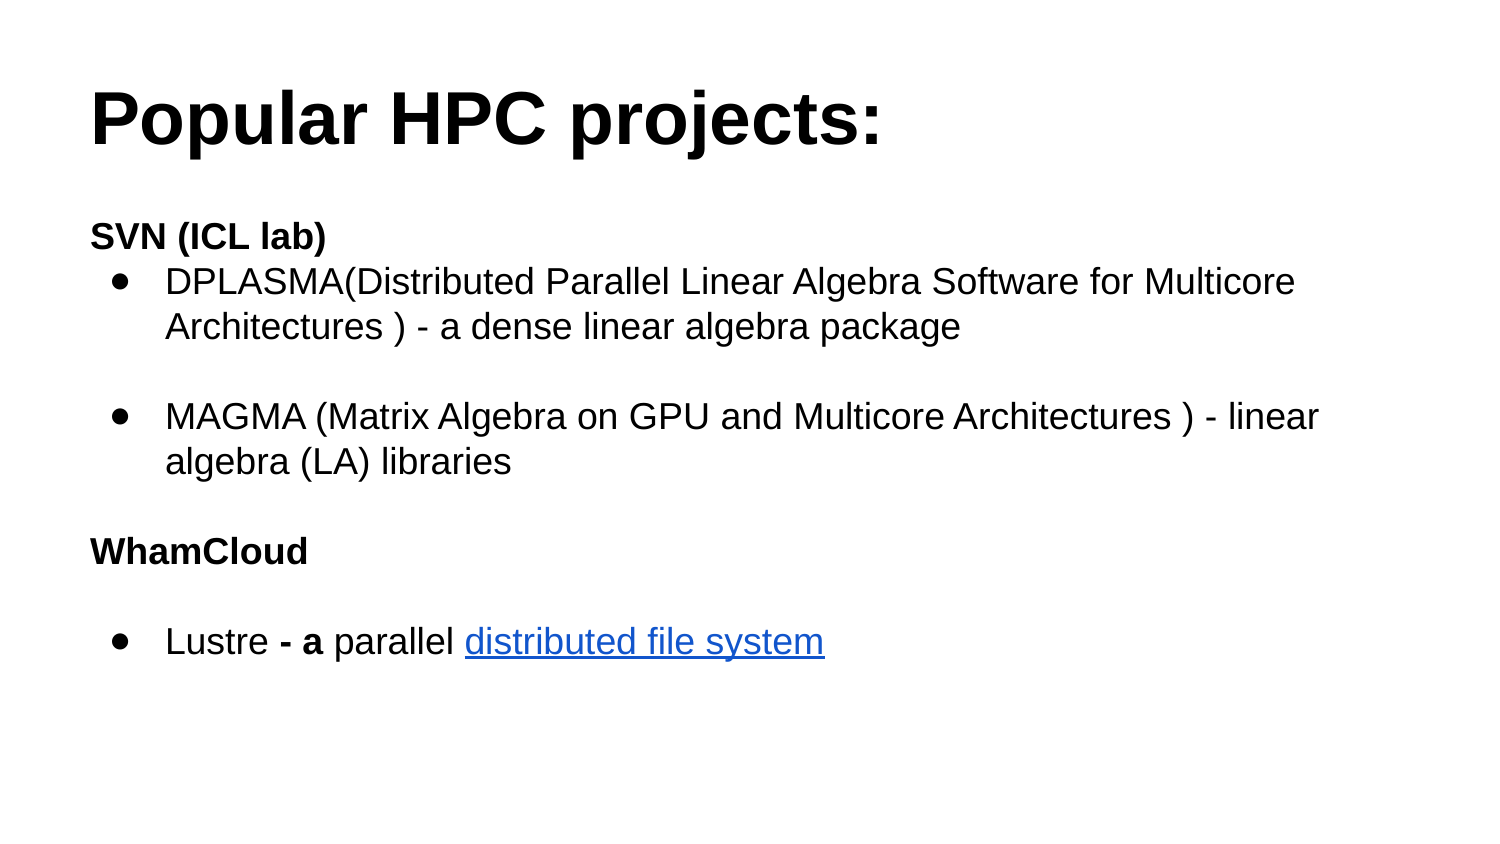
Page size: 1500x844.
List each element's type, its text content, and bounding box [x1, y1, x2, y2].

title Popular HPC projects: [75, 33, 1425, 175]
list SVN (ICL lab) DPLASMA(Distributed Parallel Linear Algebra Software for Multicore Architectures ) - a dense linear algebra package MAGMA (Matrix Algebra on GPU and Multicore Architectures ) - linear algebra (LA) libraries WhamCloud Lustre - a parallel distributed file system [75, 196, 1425, 808]
